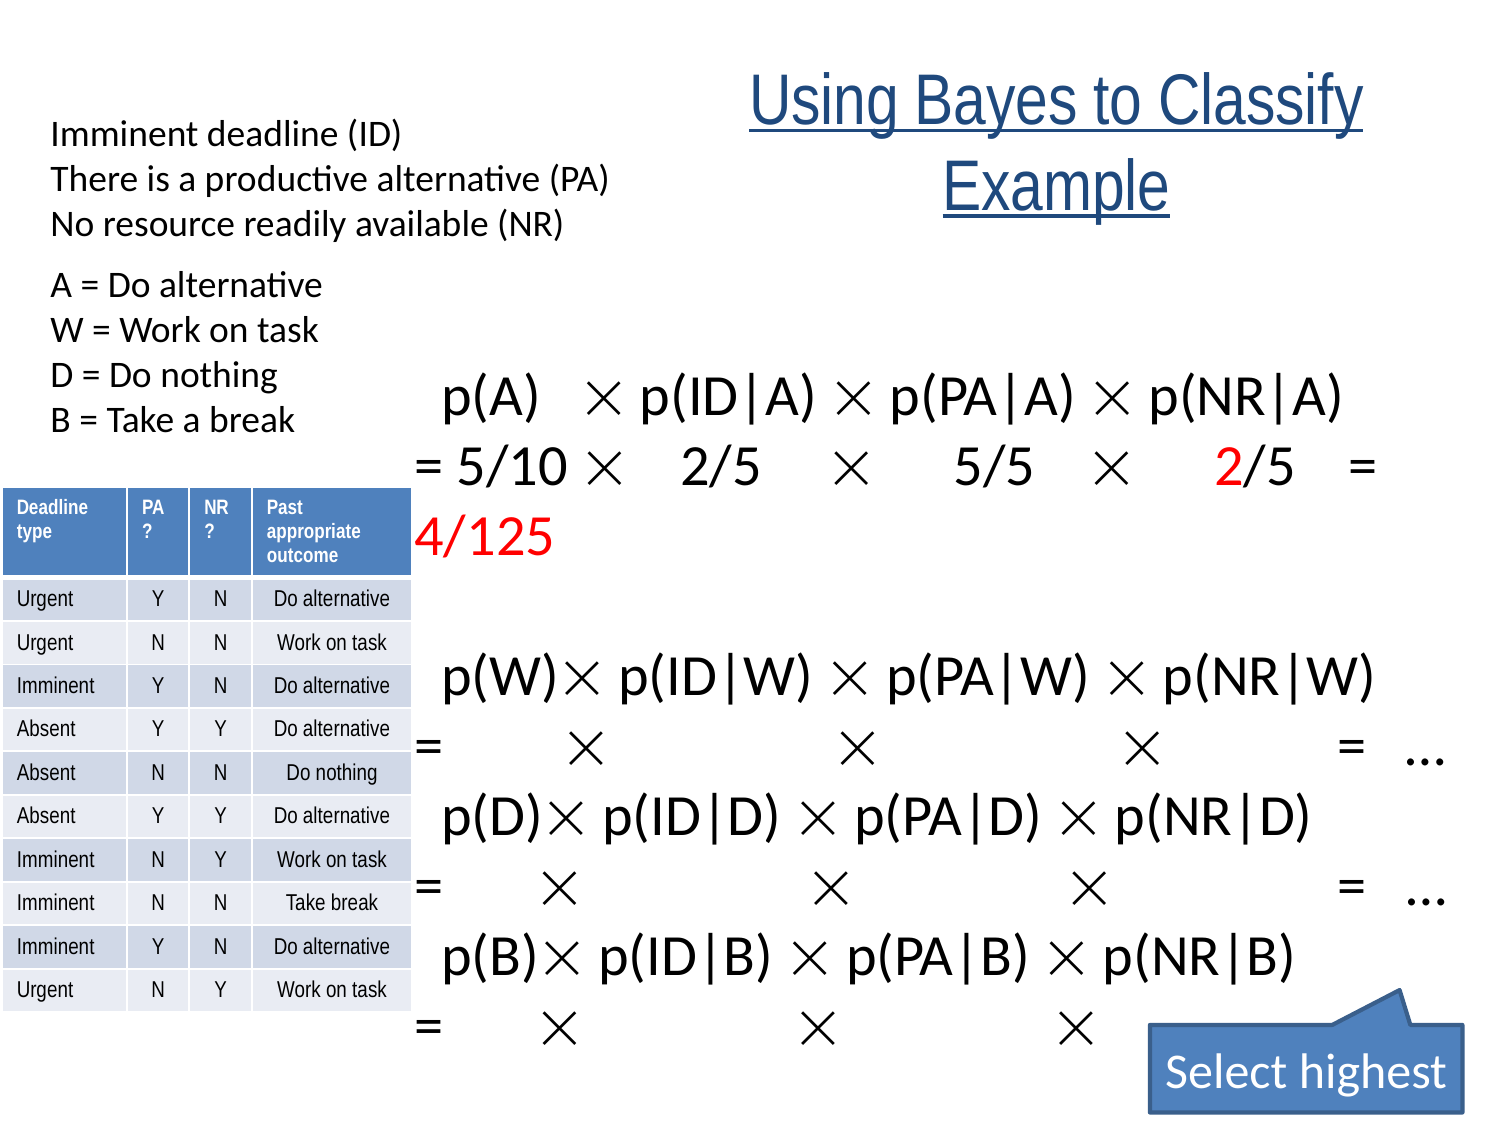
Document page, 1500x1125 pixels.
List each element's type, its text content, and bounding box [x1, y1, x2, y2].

table_cell Take break [253, 883, 411, 924]
table_cell Y [190, 709, 251, 750]
table_cell N [190, 883, 251, 924]
table_cell Absent [3, 796, 126, 837]
table_cell Absent [3, 709, 126, 750]
table_cell Y [190, 796, 251, 837]
table_cell N [128, 970, 188, 1011]
table_cell N [190, 580, 251, 620]
table_cell Do alternative [253, 580, 411, 620]
table_cell Absent [3, 752, 126, 794]
table_cell Work on task [253, 622, 411, 664]
table_cell Y [190, 839, 251, 881]
table_cell Urgent [3, 580, 126, 620]
table_cell Y [128, 796, 188, 837]
table_cell N [128, 839, 188, 881]
table_cell Do nothing [253, 752, 411, 794]
table_header NR? [190, 488, 251, 575]
table_cell Do alternative [253, 796, 411, 837]
table_cell Urgent [3, 622, 126, 664]
table_cell Do alternative [253, 926, 411, 968]
table_cell Imminent [3, 839, 126, 881]
table_cell Y [128, 580, 188, 620]
text_box Imminent deadline (ID) There is a productive alternative (PA) No resource readily available (NR) [35, 101, 786, 252]
table_cell Work on task [253, 839, 411, 881]
table_cell Do alternative [253, 709, 411, 750]
table_cell Y [128, 709, 188, 750]
table_cell N [190, 665, 251, 707]
table_cell N [190, 926, 251, 968]
table_header PA? [128, 488, 188, 575]
table_cell N [128, 622, 188, 664]
table_cell Urgent [3, 970, 126, 1011]
table_cell Y [190, 970, 251, 1011]
table_cell Y [128, 926, 188, 968]
table_cell Work on task [253, 970, 411, 1011]
title Using Bayes to Classify Example [687, 45, 1425, 233]
table_cell Do alternative [253, 665, 411, 707]
table_cell Imminent [3, 883, 126, 924]
table_cell N [128, 883, 188, 924]
table_header Deadline type [3, 488, 126, 575]
table_cell Imminent [3, 665, 126, 707]
table_cell N [190, 622, 251, 664]
table_cell N [190, 752, 251, 794]
table_cell Imminent [3, 926, 126, 968]
table_cell Y [128, 665, 188, 707]
table_header Past appropriate outcome [253, 488, 411, 575]
text_box A = Do alternative W = Work on task D = Do nothing B = Take a break [35, 252, 345, 448]
text_box p(A)  p(ID|A)  p(PA|A)  p(NR|A) = 5/10  2/5  5/5  2/5 = 4/125 p(W) p(ID|W)  p(PA|W)  p(NR|W) =    = … p(D) p(ID|D)  p(PA|D)  p(NR|D) =    = … p(B) p(ID|B)  p(PA|B)  p(NR|B) =    = … [399, 349, 1500, 1065]
table_cell N [128, 752, 188, 794]
text_box Select highest [1147, 988, 1465, 1115]
